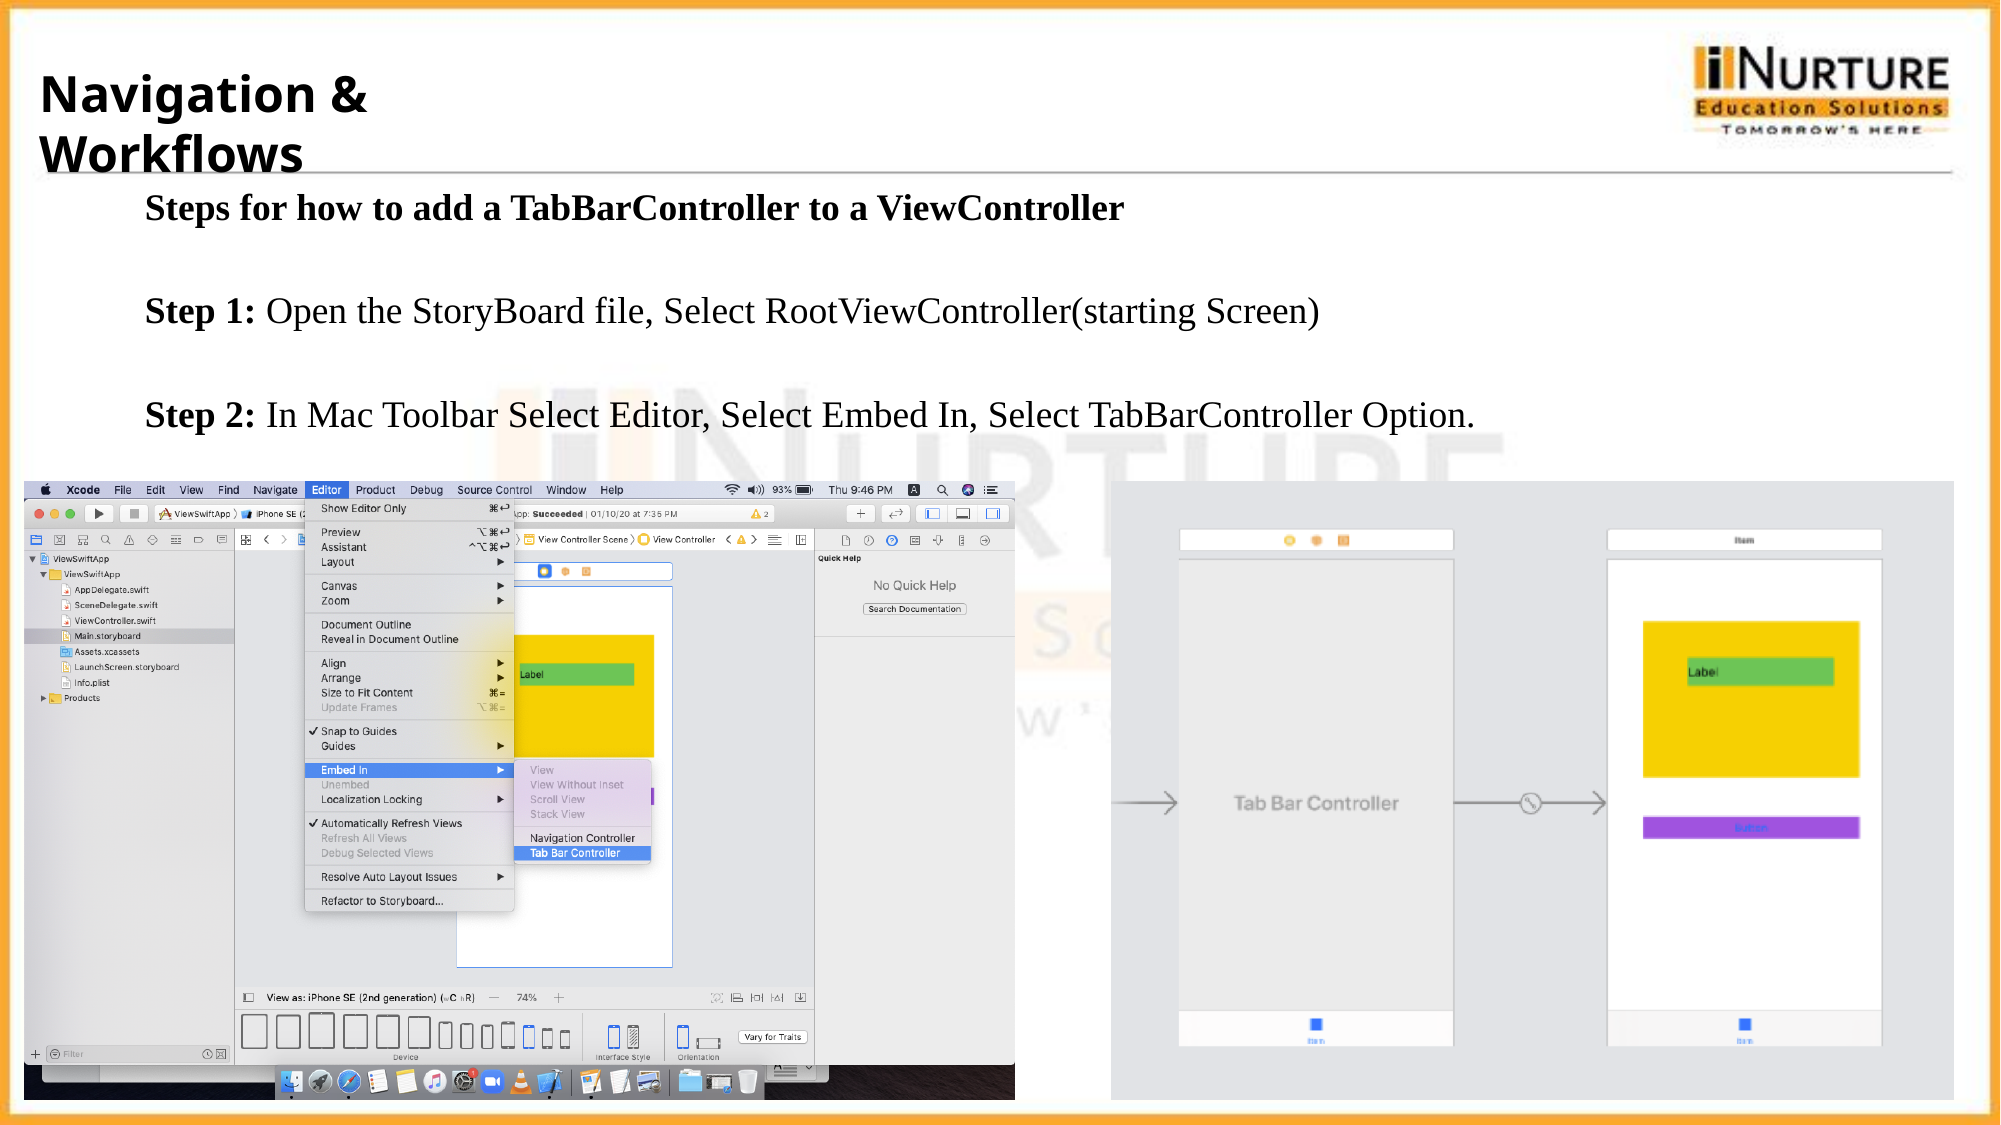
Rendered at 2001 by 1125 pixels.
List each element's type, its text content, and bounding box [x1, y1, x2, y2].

picture [0, 0, 2001, 1125]
list Steps for how to add a TabBarController to a ViewController Step 1: Open the StoryBoard file, Select RootViewController(starting Screen) Step 2: In Mac Toolbar Select Editor, Select Embed In, Select TabBarController Option. [137, 168, 1863, 457]
text_box Navigation & Workflows [24, 47, 658, 125]
